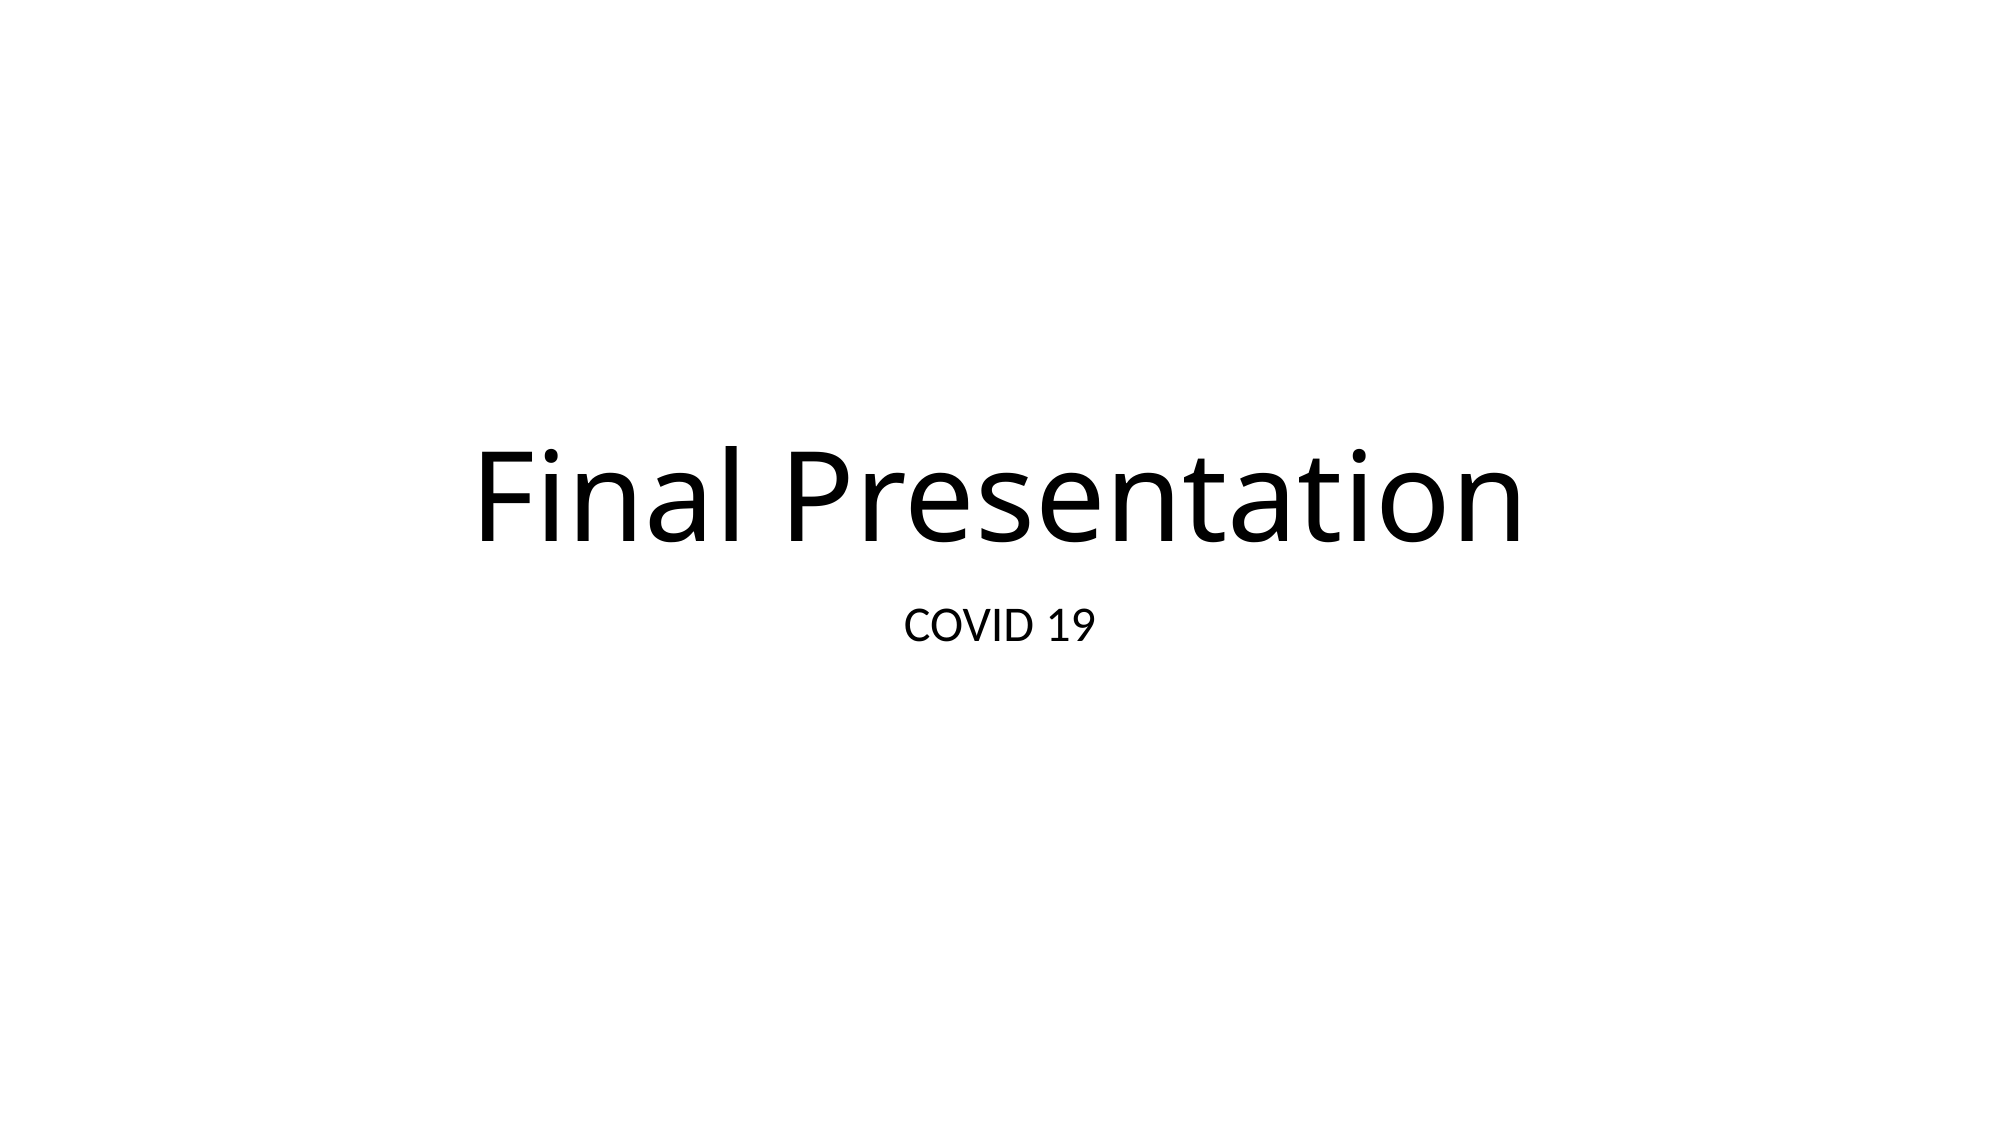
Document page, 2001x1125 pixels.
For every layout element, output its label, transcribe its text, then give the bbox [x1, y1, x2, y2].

title Final Presentation [249, 184, 1750, 576]
subtitle COVID 19 [249, 590, 1750, 863]
